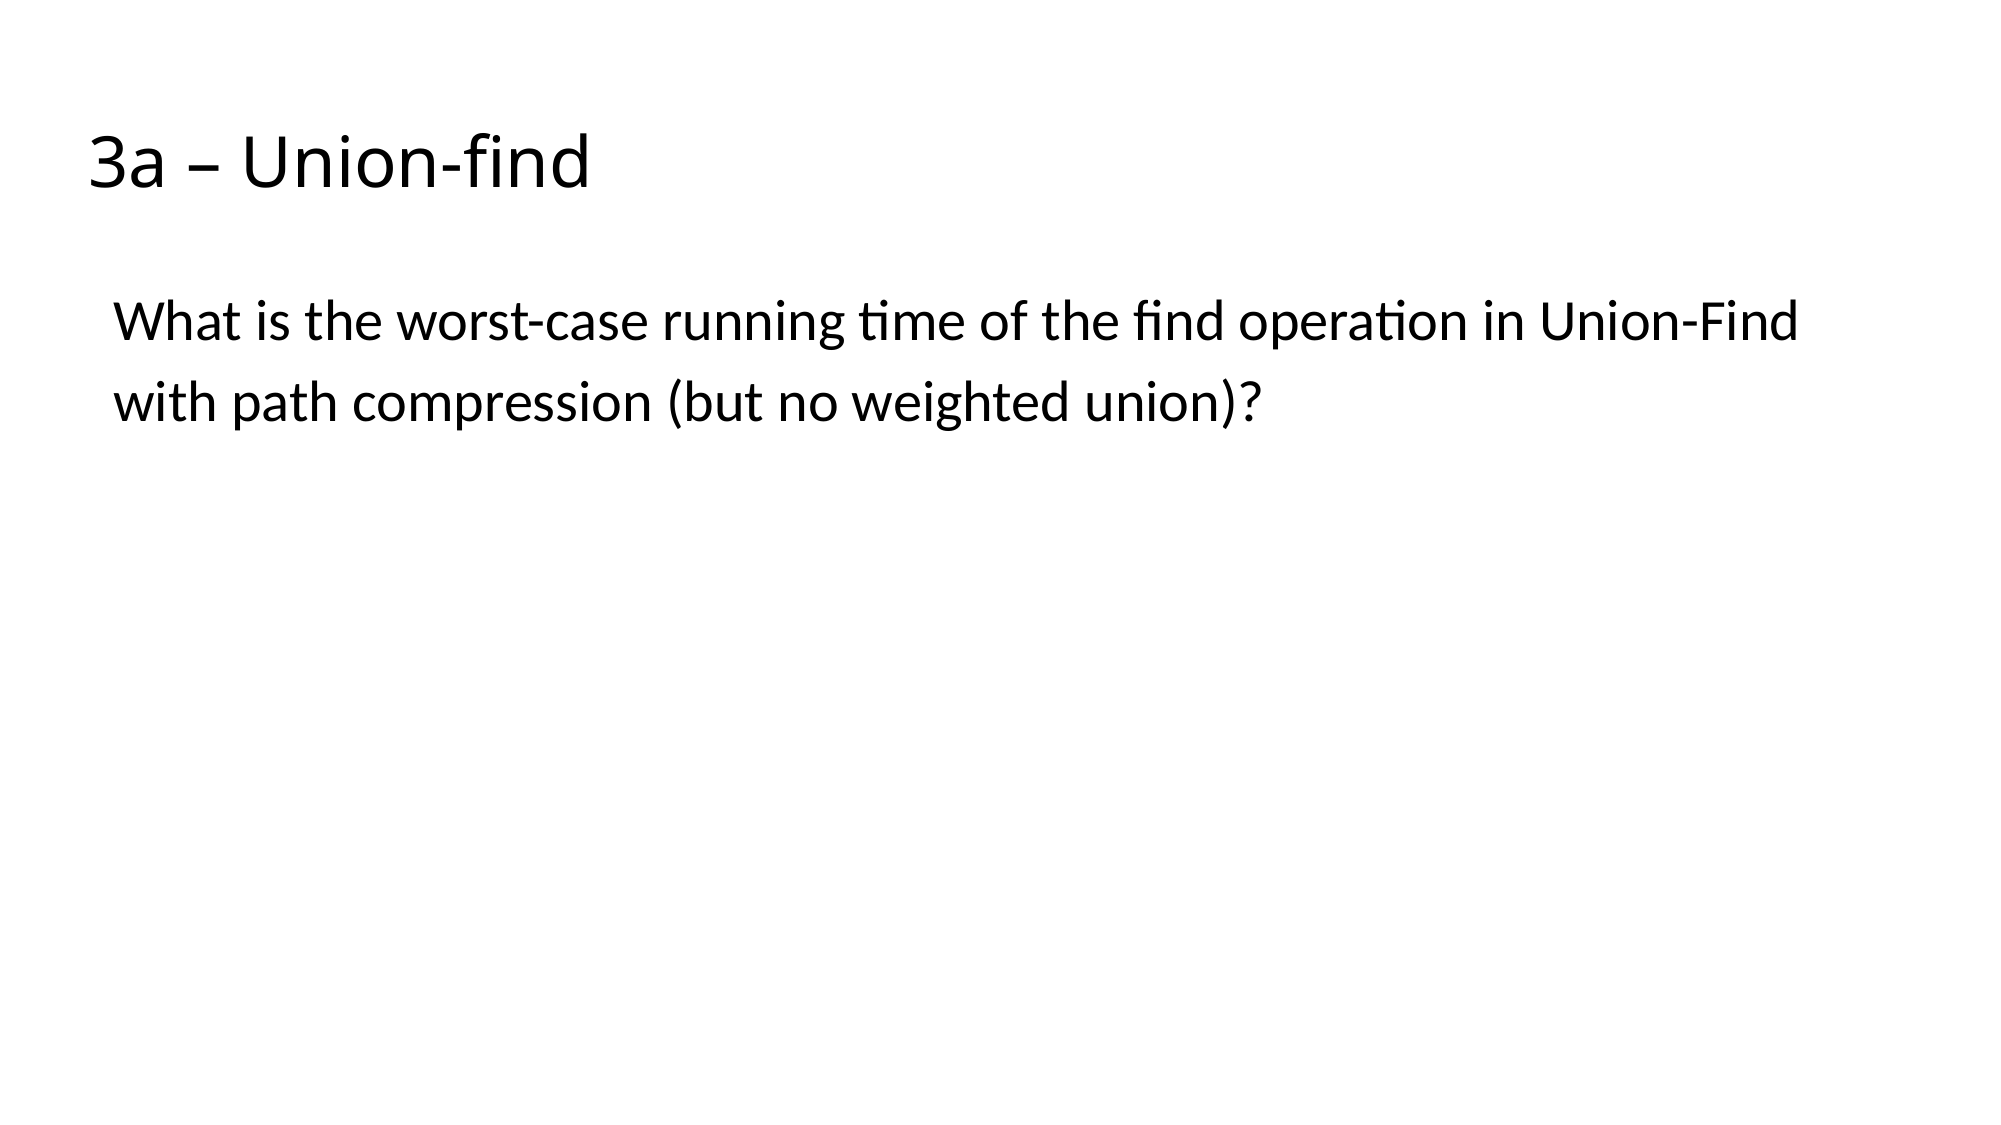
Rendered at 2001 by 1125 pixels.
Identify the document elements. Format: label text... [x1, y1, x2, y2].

list What is the worst-case running time of the find operation in Union-Find with path compression (but no weighted union)? [68, 252, 1932, 1114]
title 3a – Union-find [68, 97, 1932, 223]
